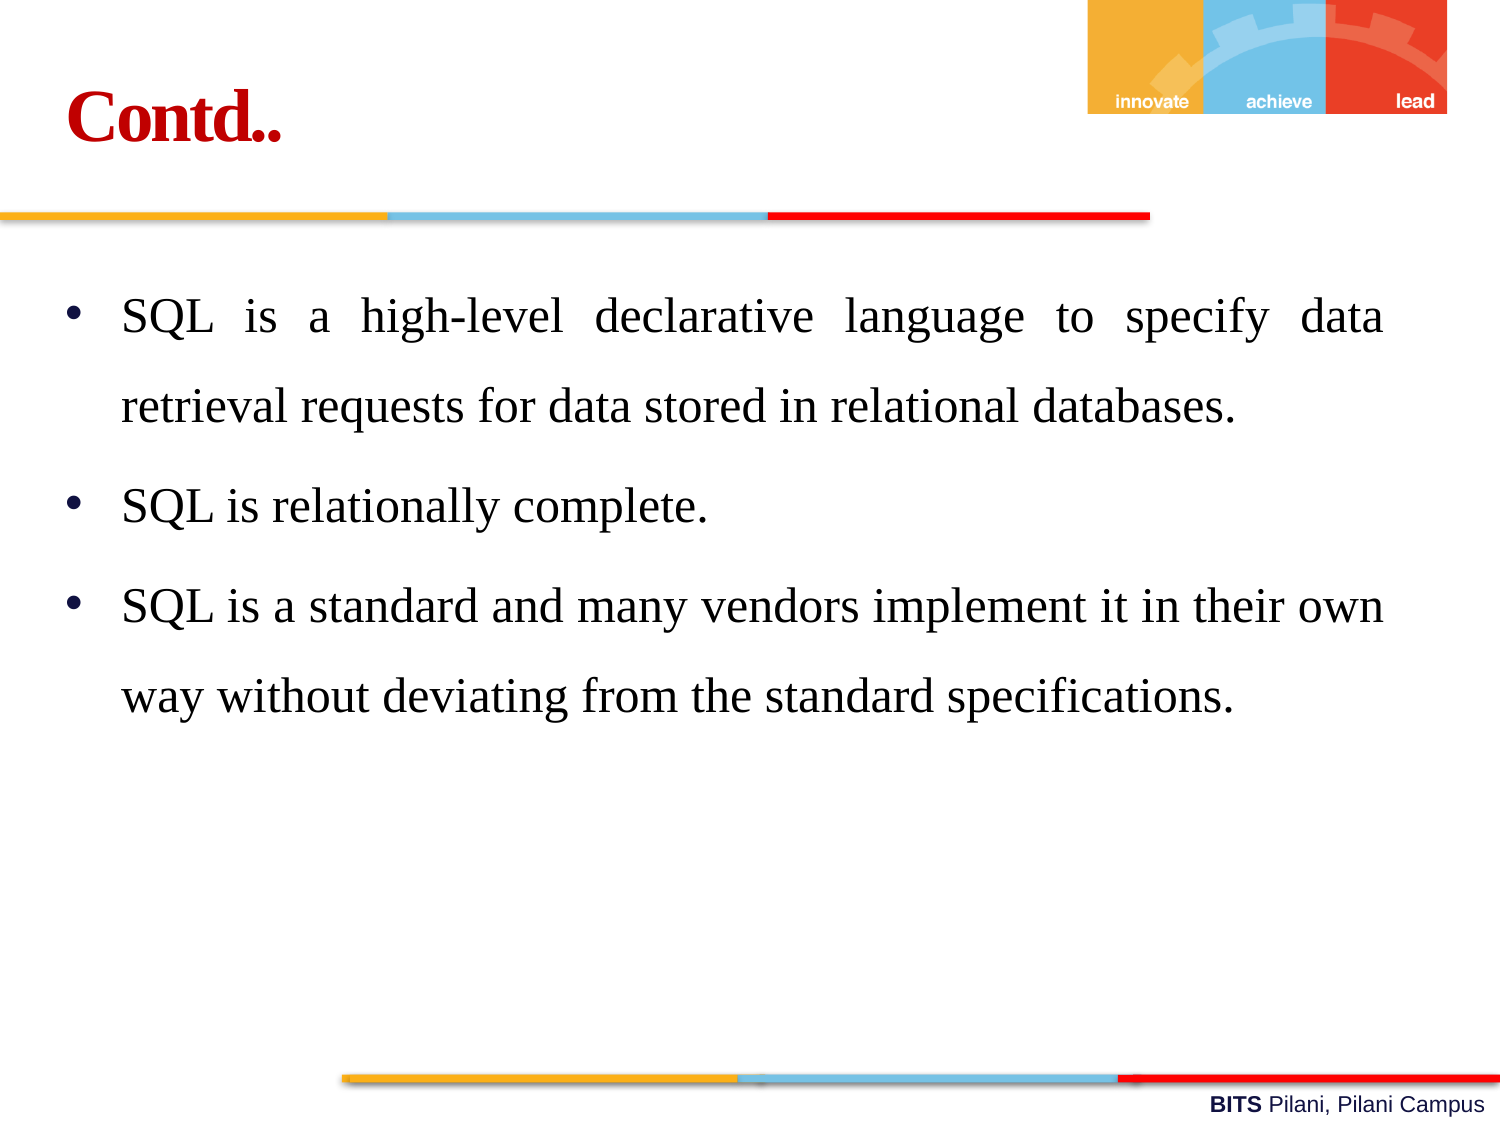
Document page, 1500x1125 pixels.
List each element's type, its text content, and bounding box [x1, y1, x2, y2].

list SQL is a high-level declarative language to specify data retrieval requests for data stored in relational databases. SQL is relationally complete. SQL is a standard and many vendors implement it in their own way without deviating from the standard specifications. [50, 245, 1400, 988]
list Contd.. [50, 24, 1088, 213]
picture [1087, 0, 1448, 114]
